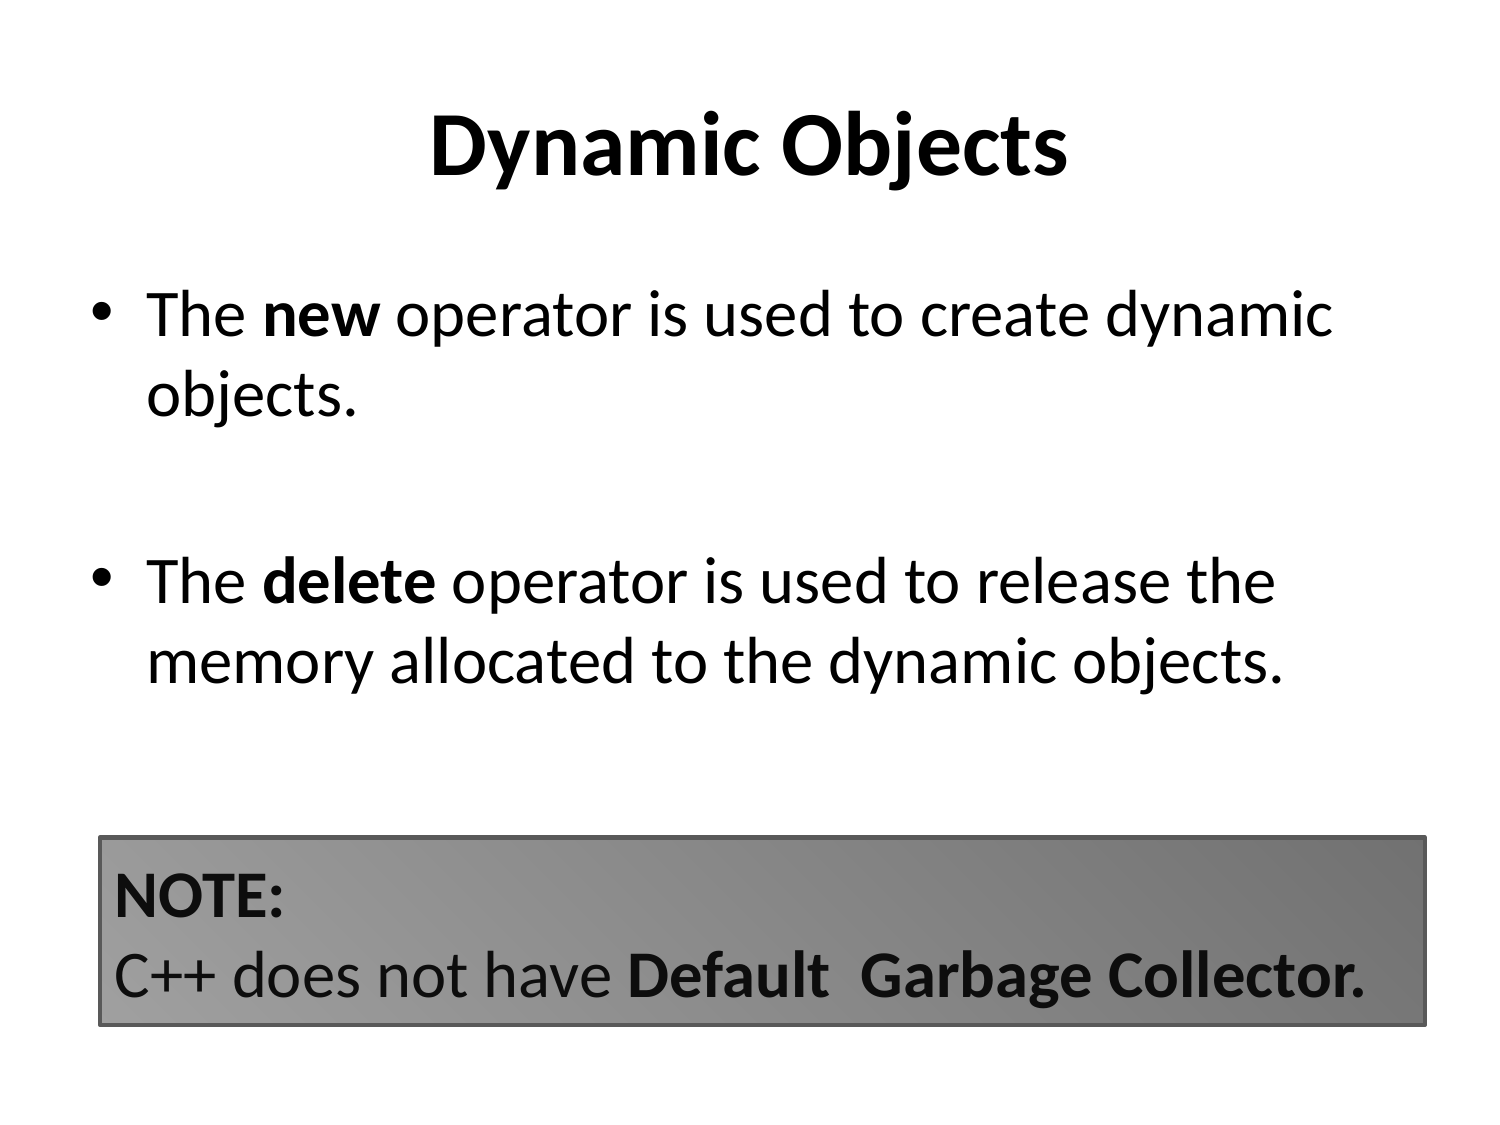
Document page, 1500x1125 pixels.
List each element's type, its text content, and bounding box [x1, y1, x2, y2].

title Dynamic Objects [75, 45, 1425, 233]
list The new operator is used to create dynamic objects. The delete operator is used to release the memory allocated to the dynamic objects. [75, 262, 1425, 1005]
text_box NOTE: C++ does not have Default Garbage Collector. [98, 835, 1427, 1027]
